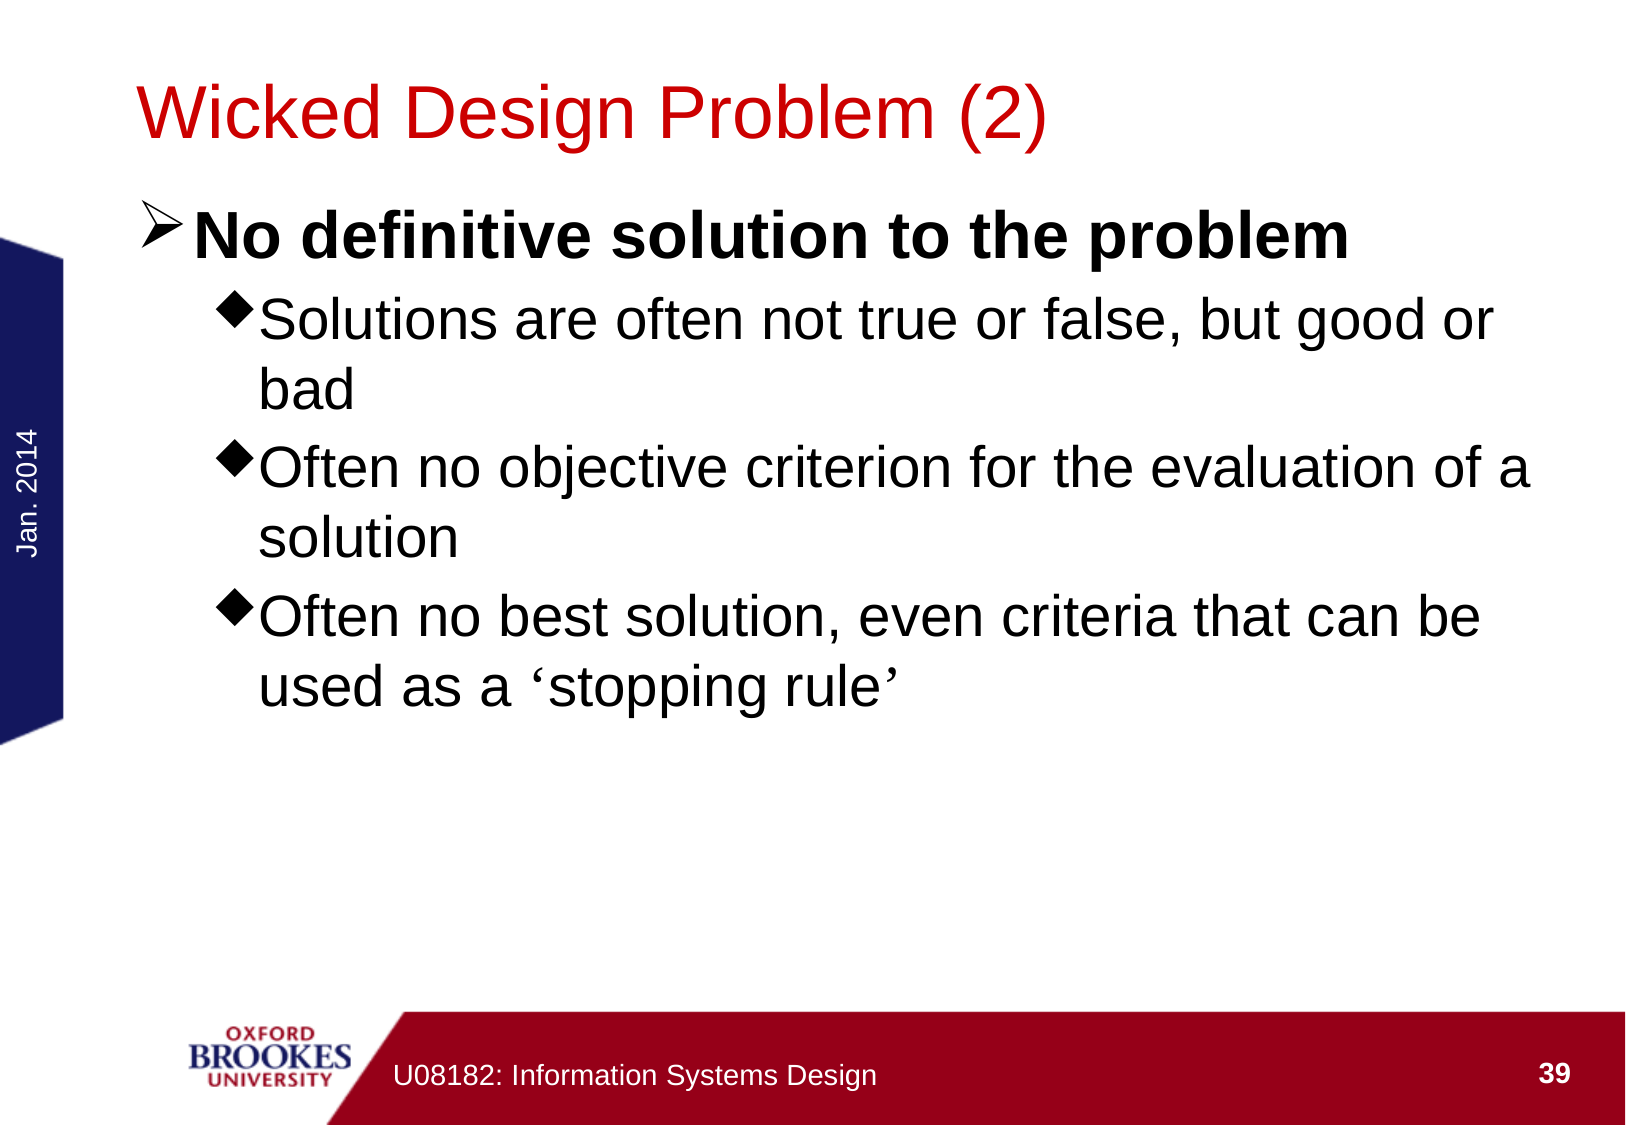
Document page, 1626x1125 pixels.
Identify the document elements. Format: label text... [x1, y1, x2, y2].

footer U08182: Information Systems Design [392, 1056, 1289, 1101]
list No definitive solution to the problem Solutions are often not true or false, but good or bad Often no objective criterion for the evaluation of a solution Often no best solution, even criteria that can be used as a ‘stopping rule’ [121, 184, 1581, 1001]
picture [0, 0, 1626, 1125]
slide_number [0, 312, 82, 676]
title Wicked Design Problem (2) [121, 56, 1581, 162]
slide_number 39 [1516, 1046, 1594, 1101]
